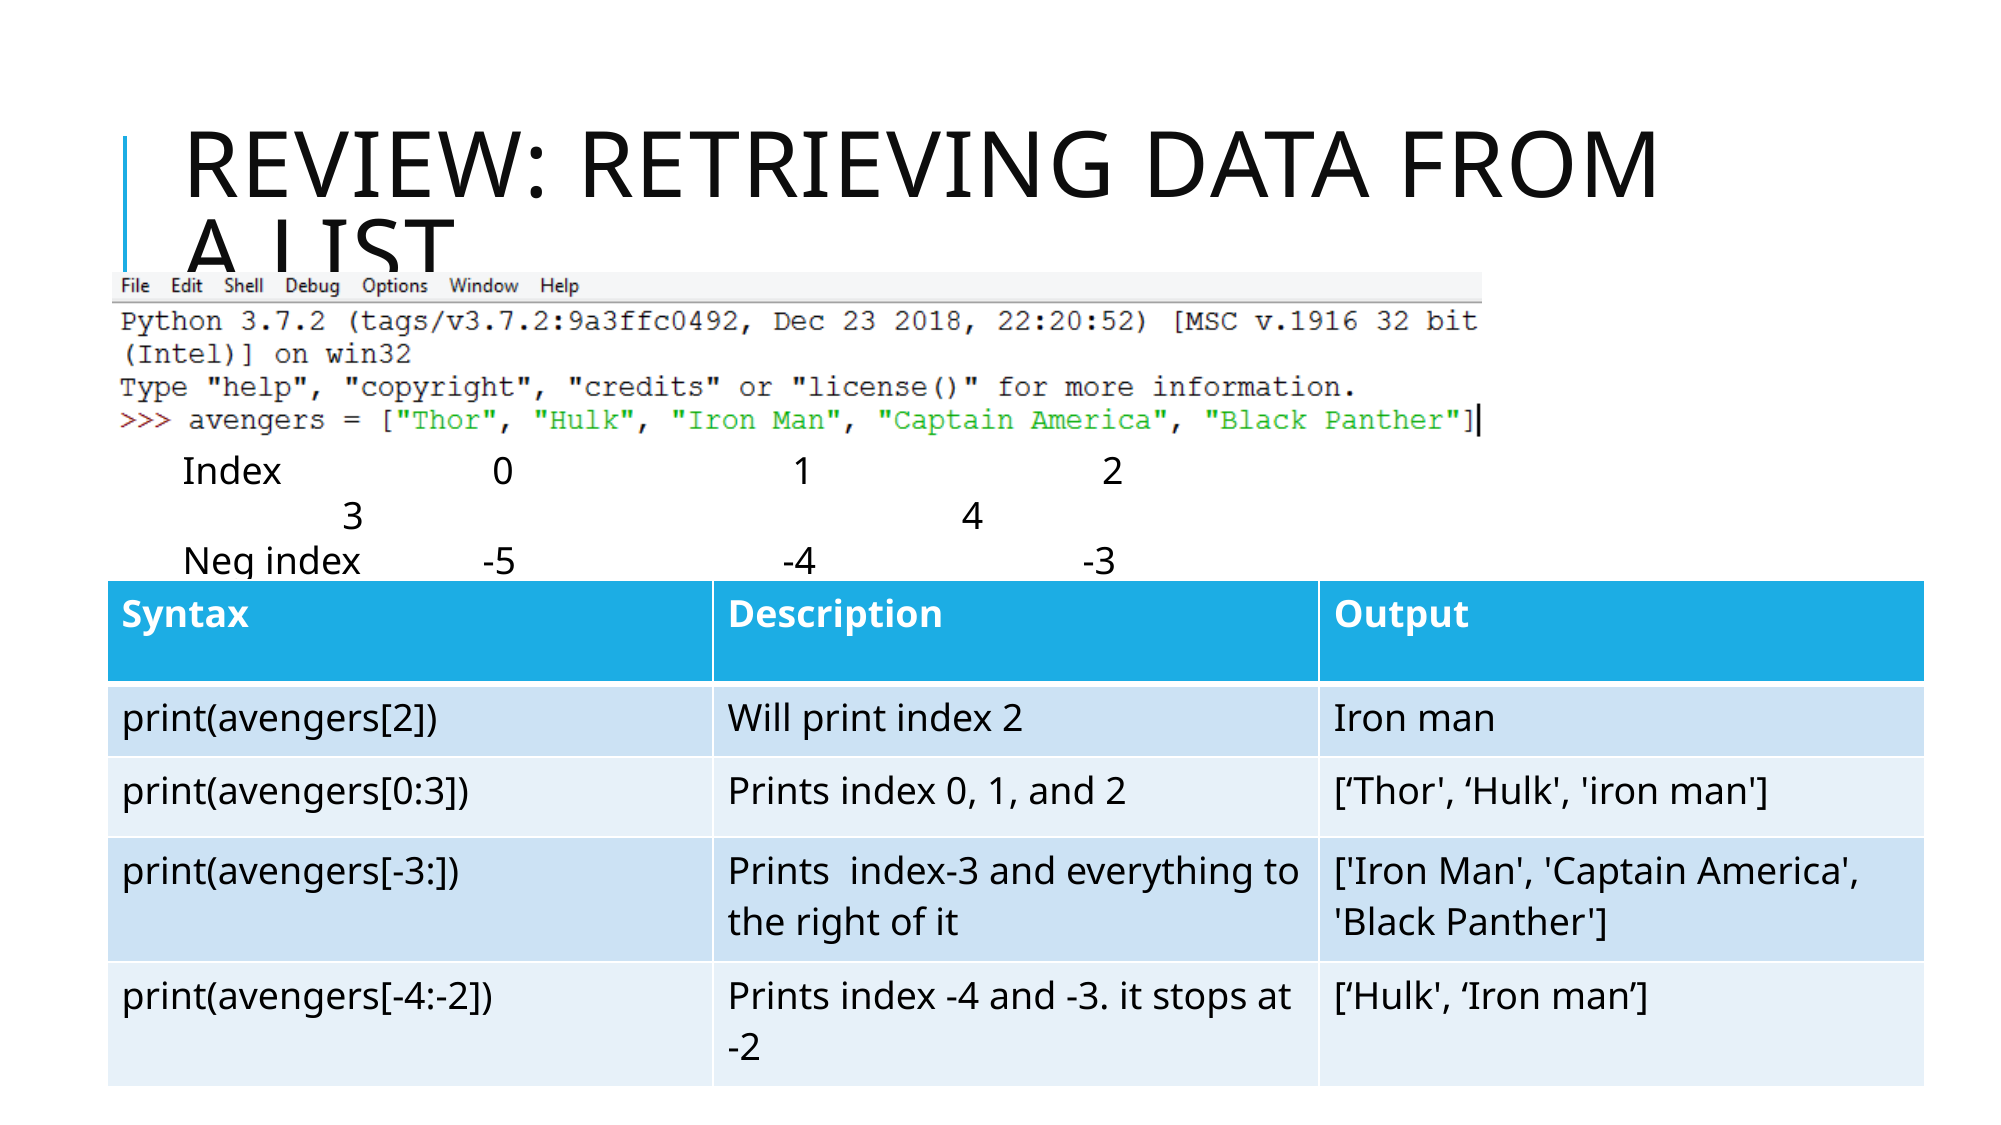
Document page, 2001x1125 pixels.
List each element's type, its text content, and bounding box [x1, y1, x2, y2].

title Review: Retrieving Data from a list [168, 91, 1763, 338]
table_cell print(avengers[2]) [108, 687, 712, 756]
picture [112, 272, 1482, 451]
table_cell ['Iron Man', 'Captain America', 'Black Panther'] [1320, 838, 1924, 961]
table_cell Will print index 2 [714, 687, 1318, 756]
table_cell print(avengers[-4:-2]) [108, 963, 712, 1086]
table_cell print(avengers[-3:]) [108, 838, 712, 961]
table_cell [‘Hulk', ‘Iron man’] [1320, 963, 1924, 1086]
table_cell Prints index 0, 1, and 2 [714, 758, 1318, 836]
table_header Syntax [108, 581, 712, 681]
table_cell Prints index -4 and -3. it stops at -2 [714, 963, 1318, 1086]
table_cell Prints index-3 and everything to the right of it [714, 838, 1318, 961]
table_cell [‘Thor', ‘Hulk', 'iron man'] [1320, 758, 1924, 836]
table_cell print(avengers[0:3]) [108, 758, 712, 836]
table_header Description [714, 581, 1318, 681]
table_header Output [1320, 581, 1924, 681]
table_cell Iron man [1320, 687, 1924, 756]
text_box Index 0 1 2 3 4 Neg index -5 -4 -3 -2 -1 [167, 460, 1457, 579]
